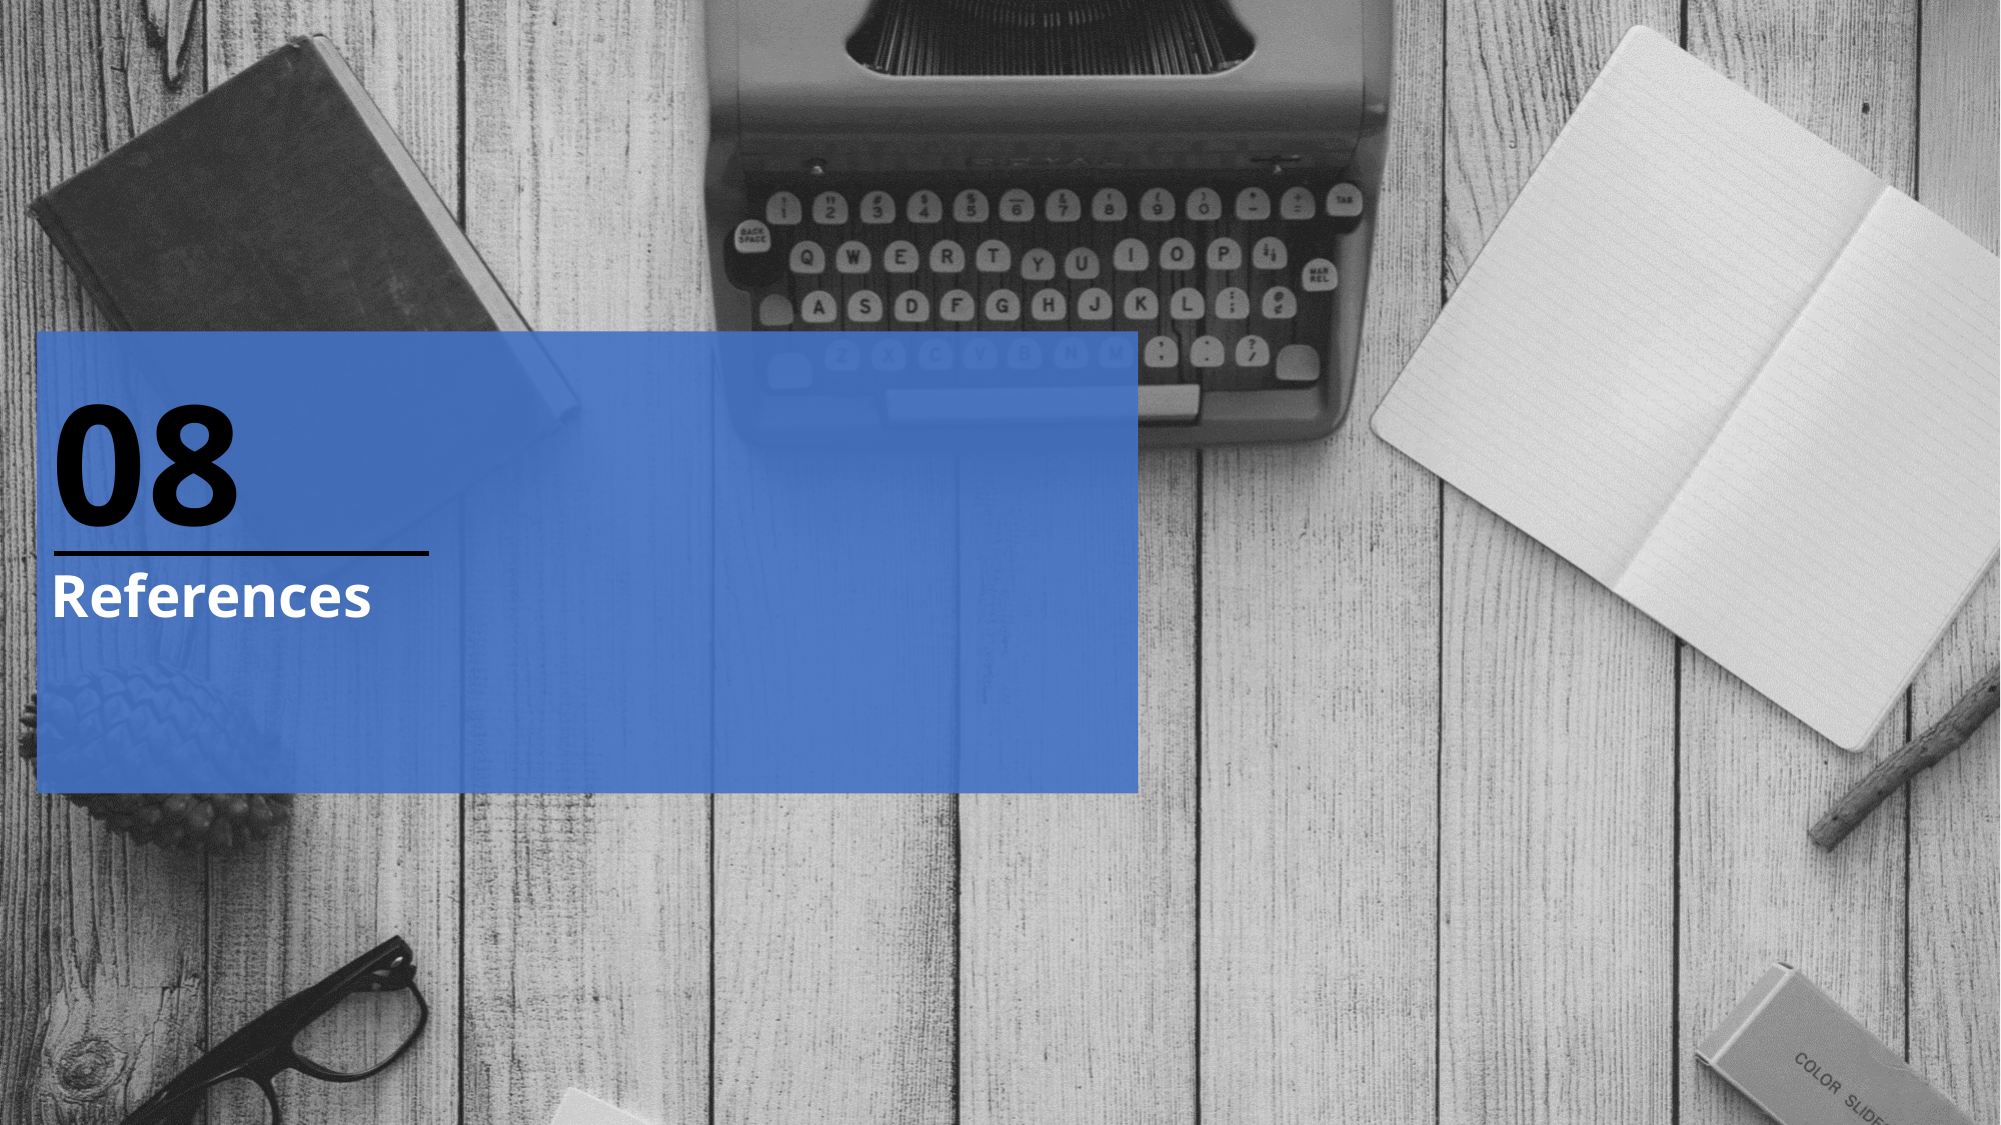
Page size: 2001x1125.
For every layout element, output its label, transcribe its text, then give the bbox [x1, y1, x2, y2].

list 08 [36, 373, 1139, 547]
picture [0, 0, 2001, 1125]
list References [35, 559, 1137, 642]
